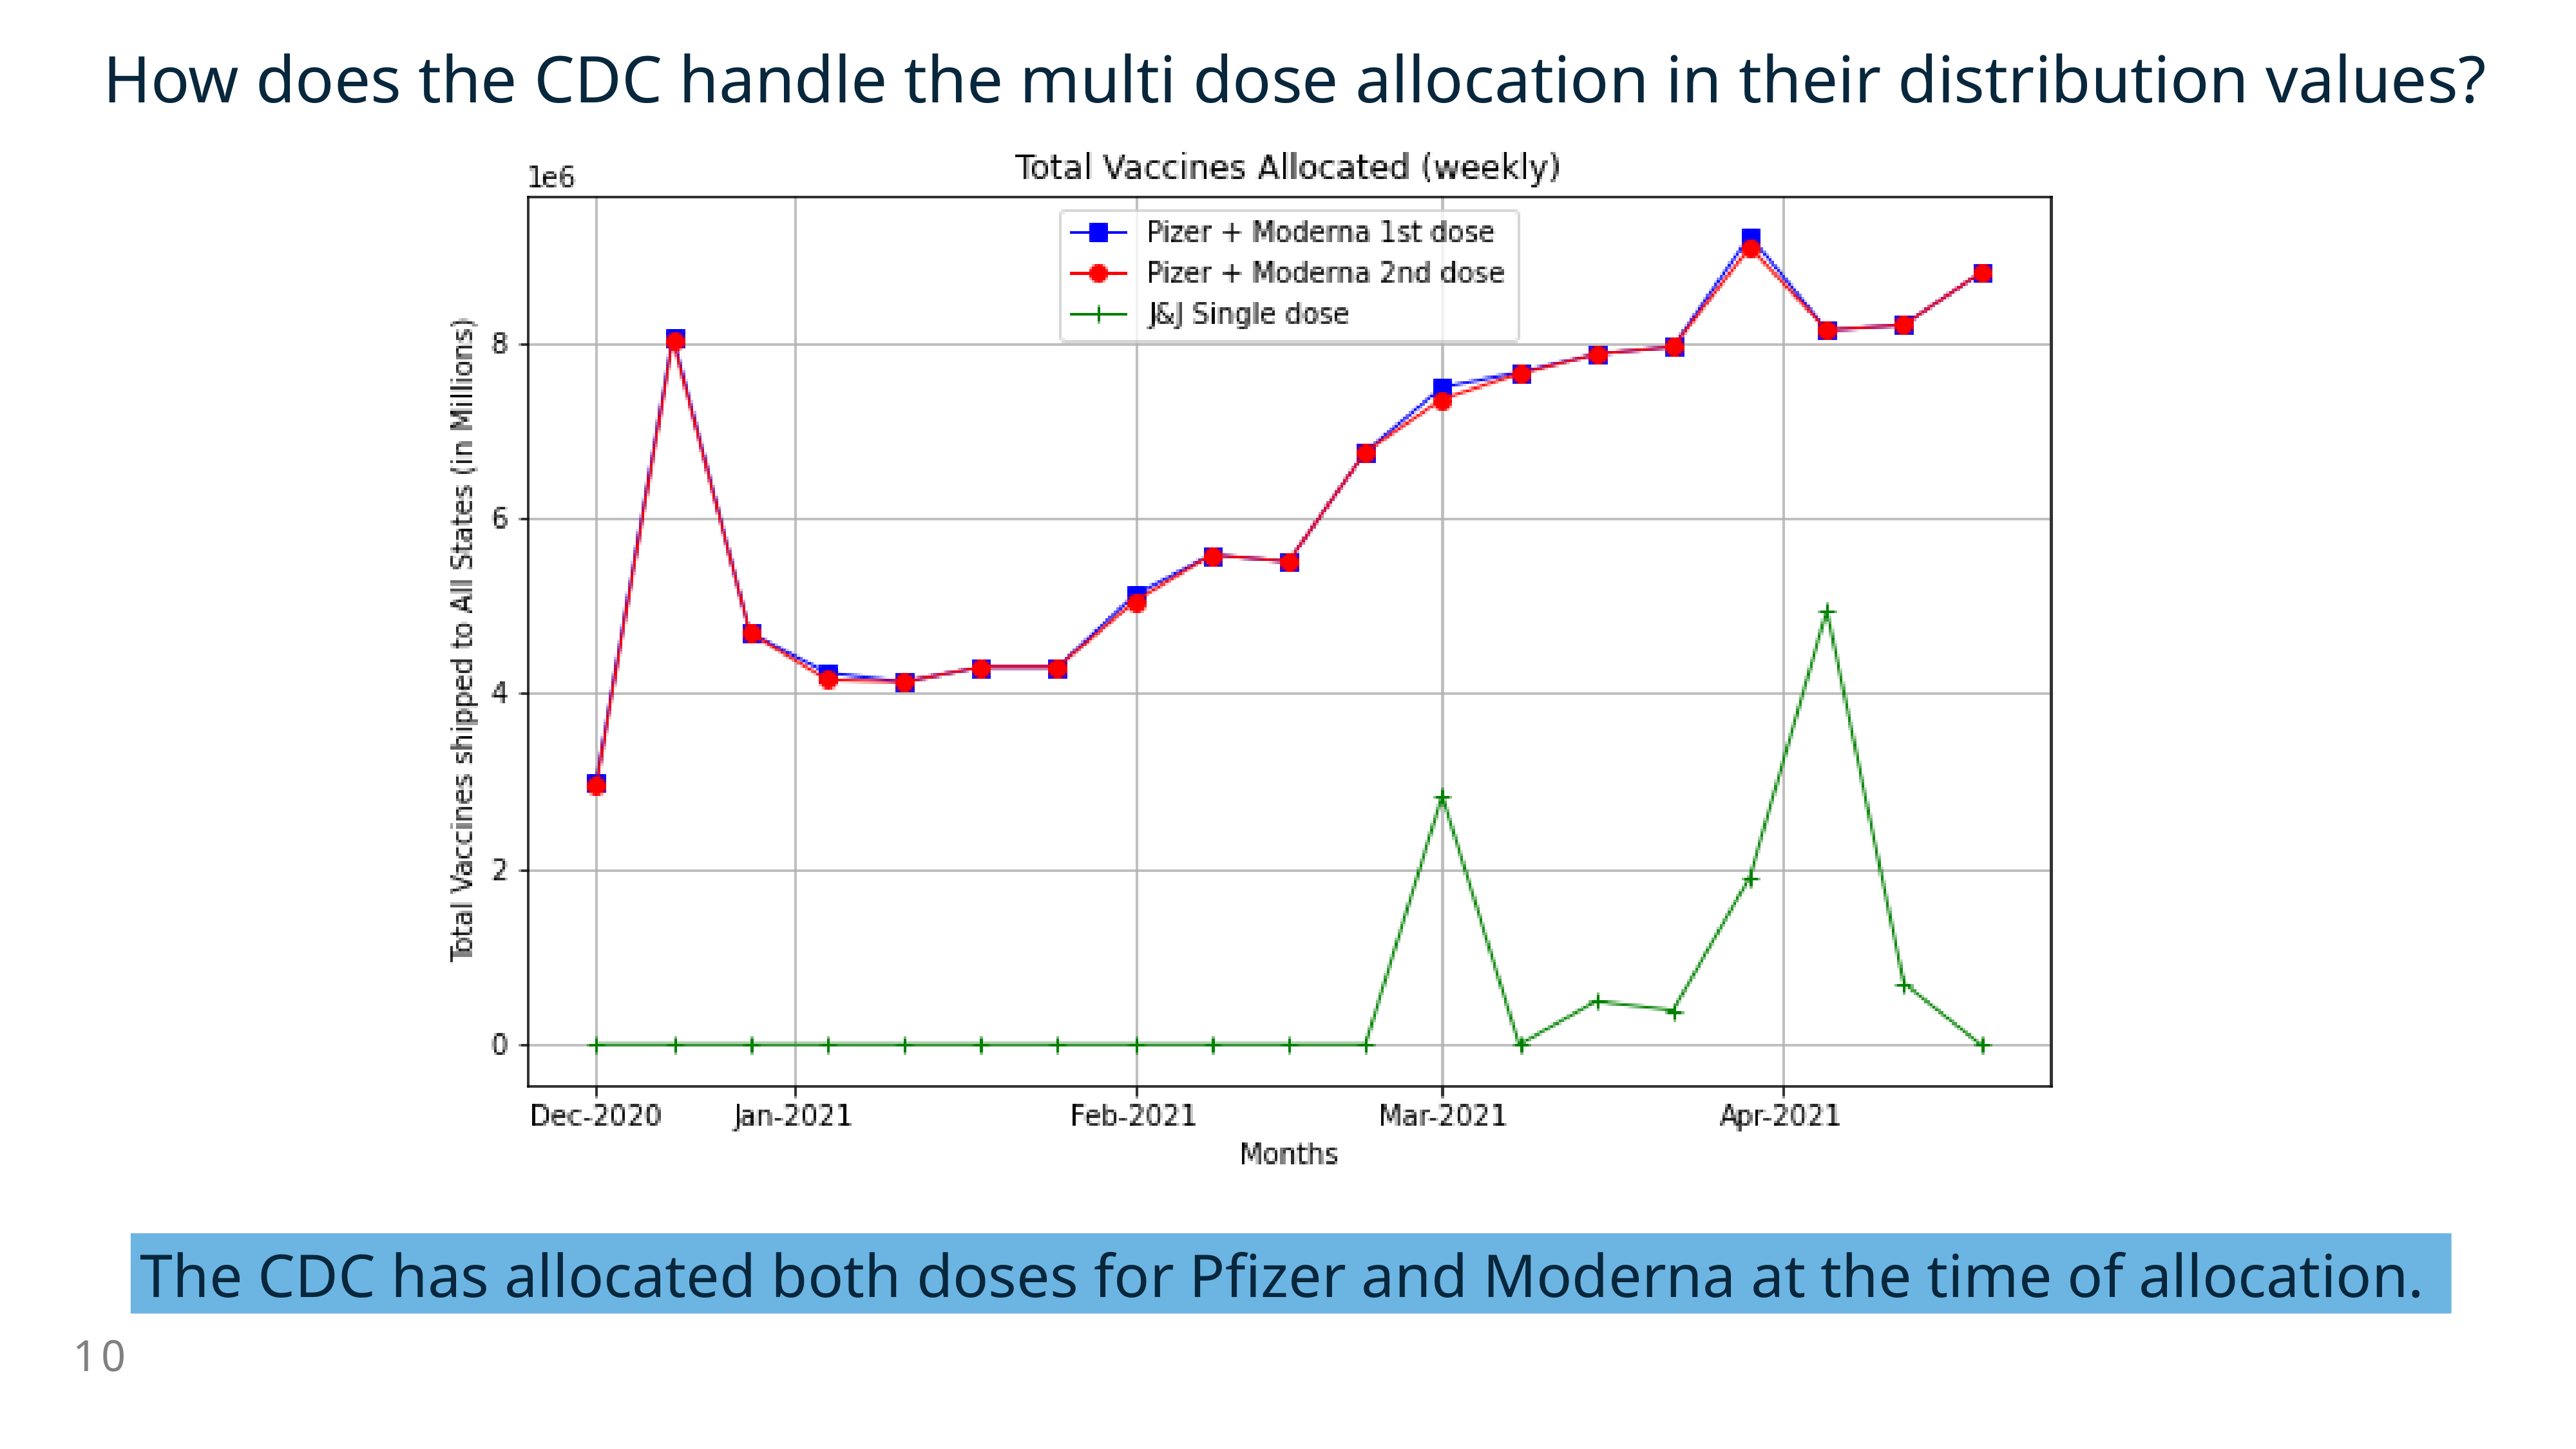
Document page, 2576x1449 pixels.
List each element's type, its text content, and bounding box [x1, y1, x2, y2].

text_box How does the CDC handle the multi dose allocation in their distribution values? [93, 39, 2489, 117]
picture [281, 54, 2247, 1233]
text_box The CDC has allocated both doses for Pfizer and Moderna at the time of allocation. [130, 1233, 2452, 1314]
